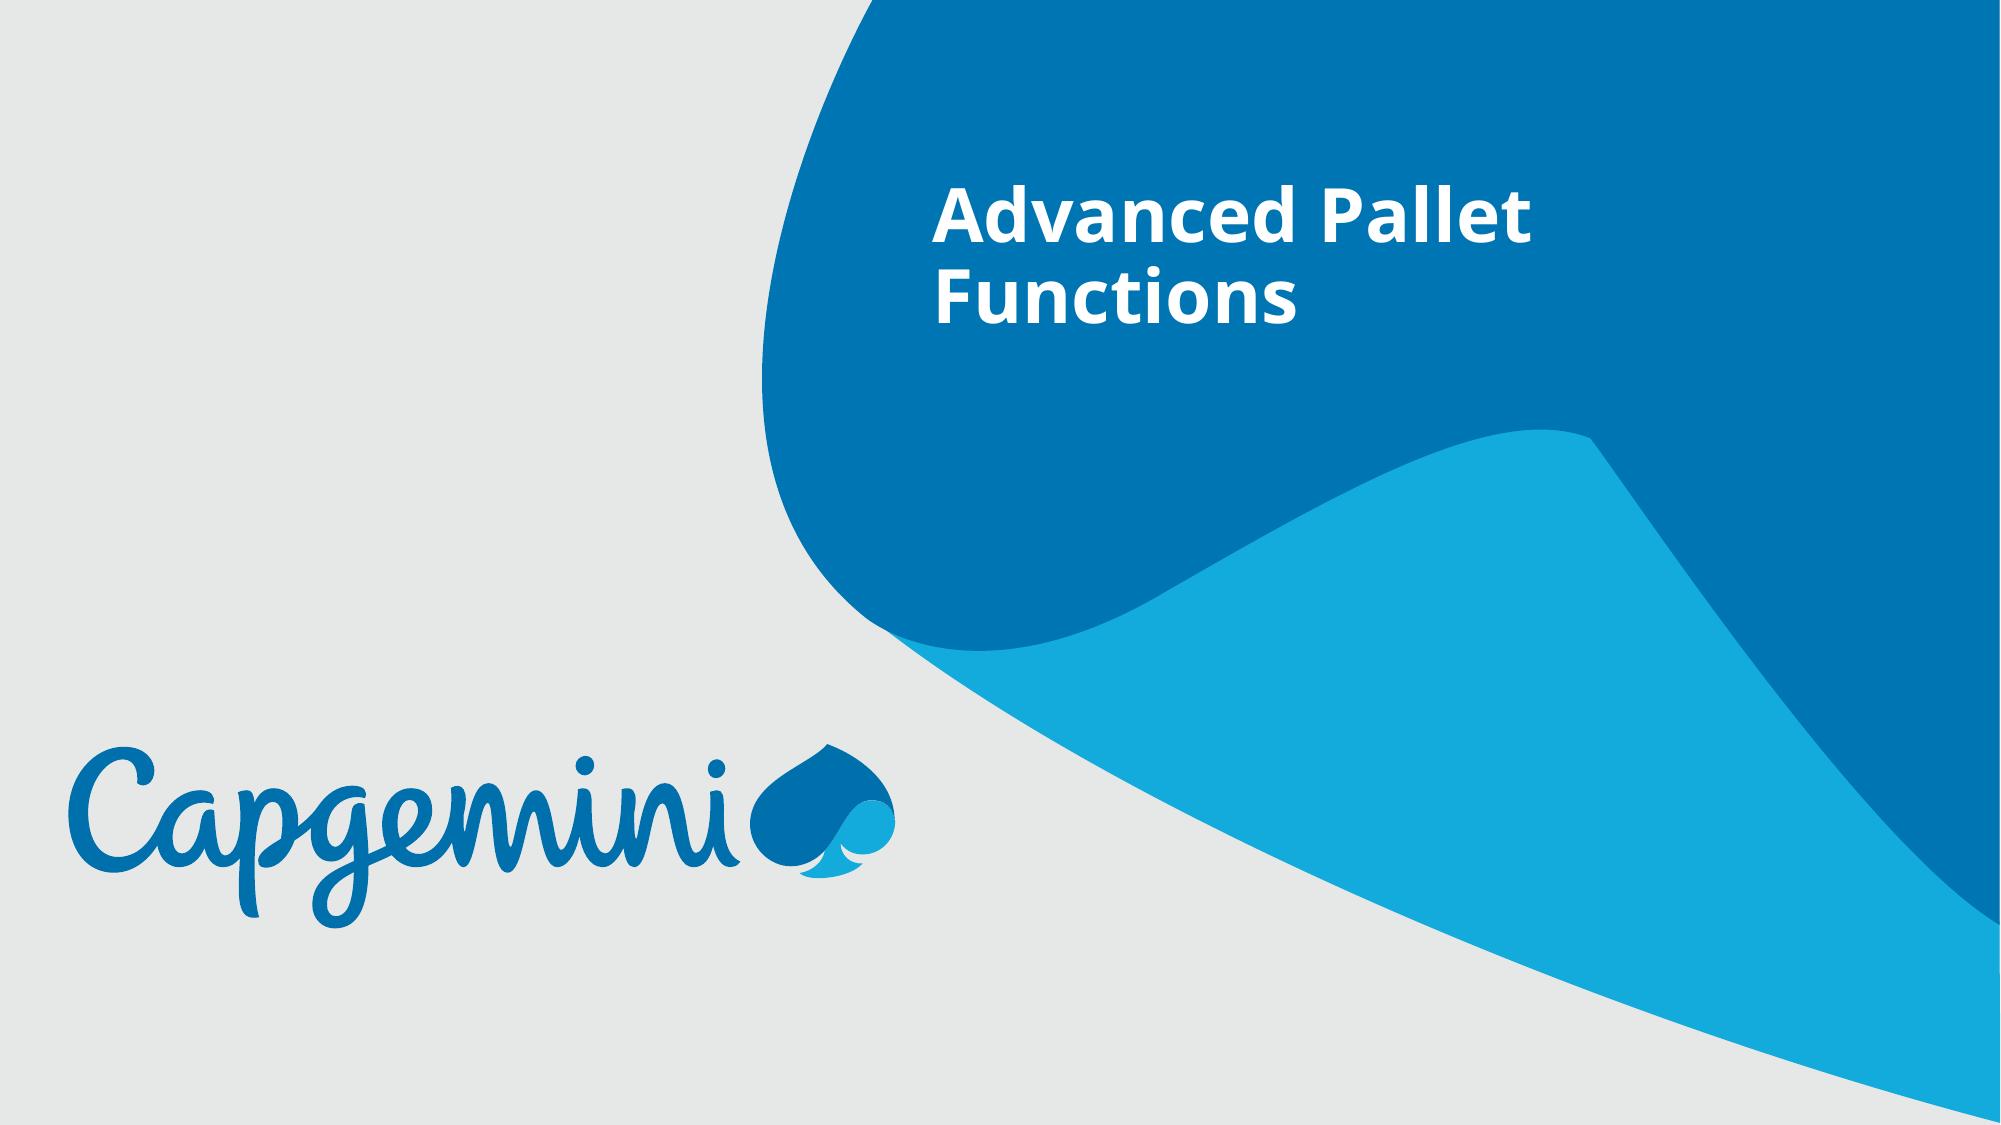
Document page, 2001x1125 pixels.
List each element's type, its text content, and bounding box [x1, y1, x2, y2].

list Advanced Pallet Functions [917, 90, 1875, 428]
